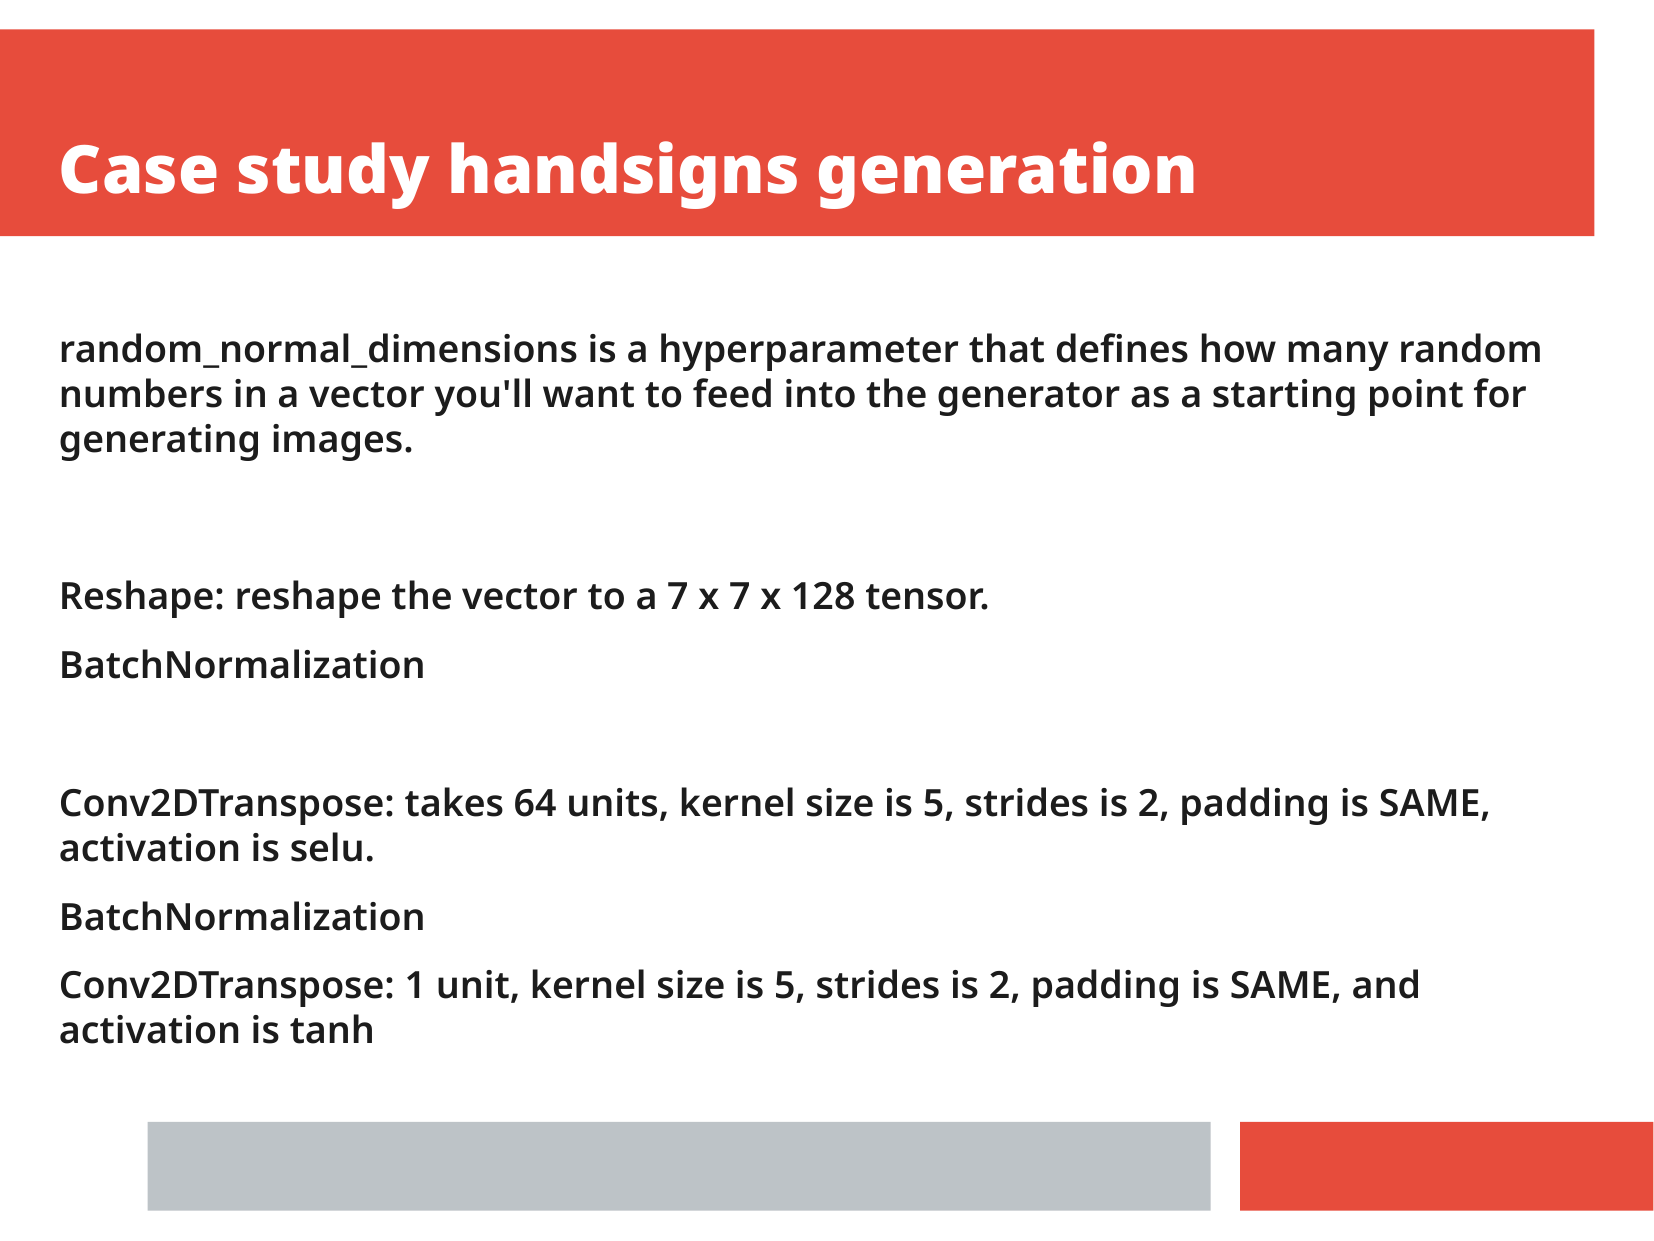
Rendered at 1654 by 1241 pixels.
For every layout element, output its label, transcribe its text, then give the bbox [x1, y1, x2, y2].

text_box random_normal_dimensions is a hyperparameter that defines how many random numbers in a vector you'll want to feed into the generator as a starting point for generating images. Reshape: reshape the vector to a 7 x 7 x 128 tensor. BatchNormalization Conv2DTranspose: takes 64 units, kernel size is 5, strides is 2, padding is SAME, activation is selu. BatchNormalization Conv2DTranspose: 1 unit, kernel size is 5, strides is 2, padding is SAME, and activation is tanh [58, 324, 1565, 1093]
text_box Case study handsigns generation [58, 58, 1595, 207]
